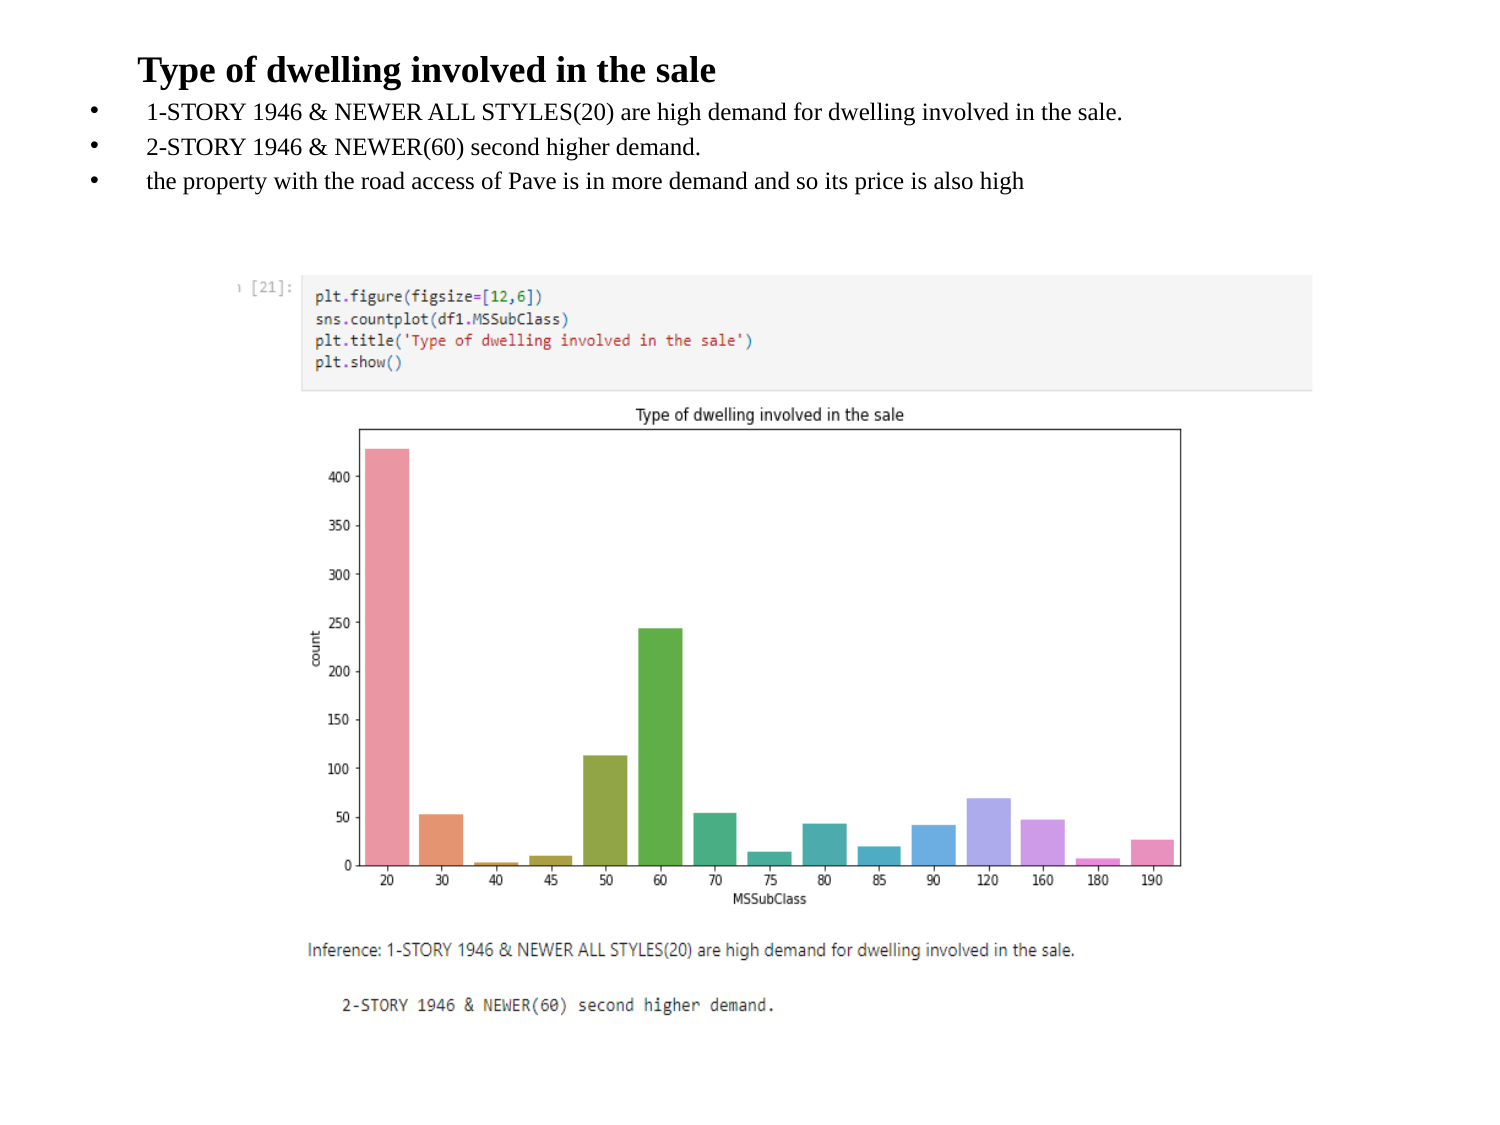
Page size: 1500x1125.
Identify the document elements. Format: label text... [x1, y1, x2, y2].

list Type of dwelling involved in the sale 1-STORY 1946 & NEWER ALL STYLES(20) are high demand for dwelling involved in the sale. 2-STORY 1946 & NEWER(60) second higher demand. the property with the road access of Pave is in more demand and so its price is also high [75, 37, 1425, 1005]
picture [237, 274, 1313, 1038]
